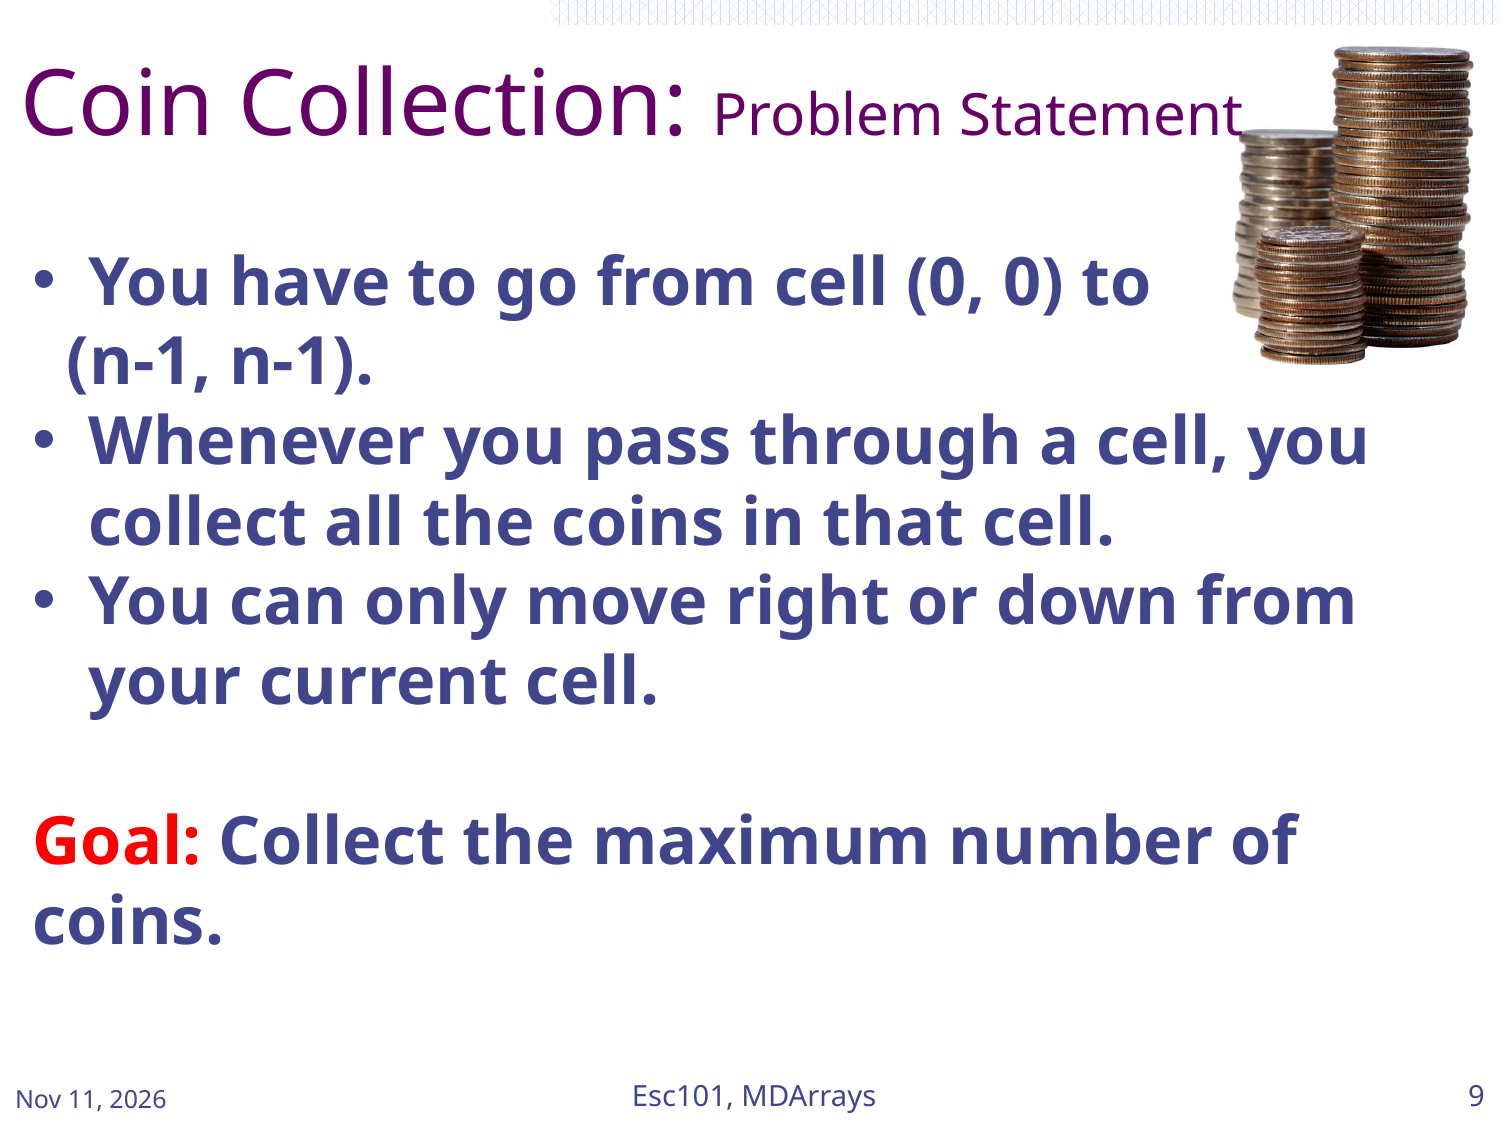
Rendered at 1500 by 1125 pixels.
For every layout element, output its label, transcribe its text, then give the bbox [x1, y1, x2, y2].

text_box You have to go from cell (0, 0) to (n-1, n-1). Whenever you pass through a cell, you collect all the coins in that cell. You can only move right or down from your current cell. Goal: Collect the maximum number of coins. [17, 231, 1500, 966]
title Coin Collection: Problem Statement [5, 7, 1412, 162]
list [1224, 30, 1483, 374]
slide_number Feb-15 [0, 1049, 313, 1125]
footer Esc101, MDArrays [483, 1049, 1026, 1125]
slide_number 9 [1187, 1049, 1500, 1125]
